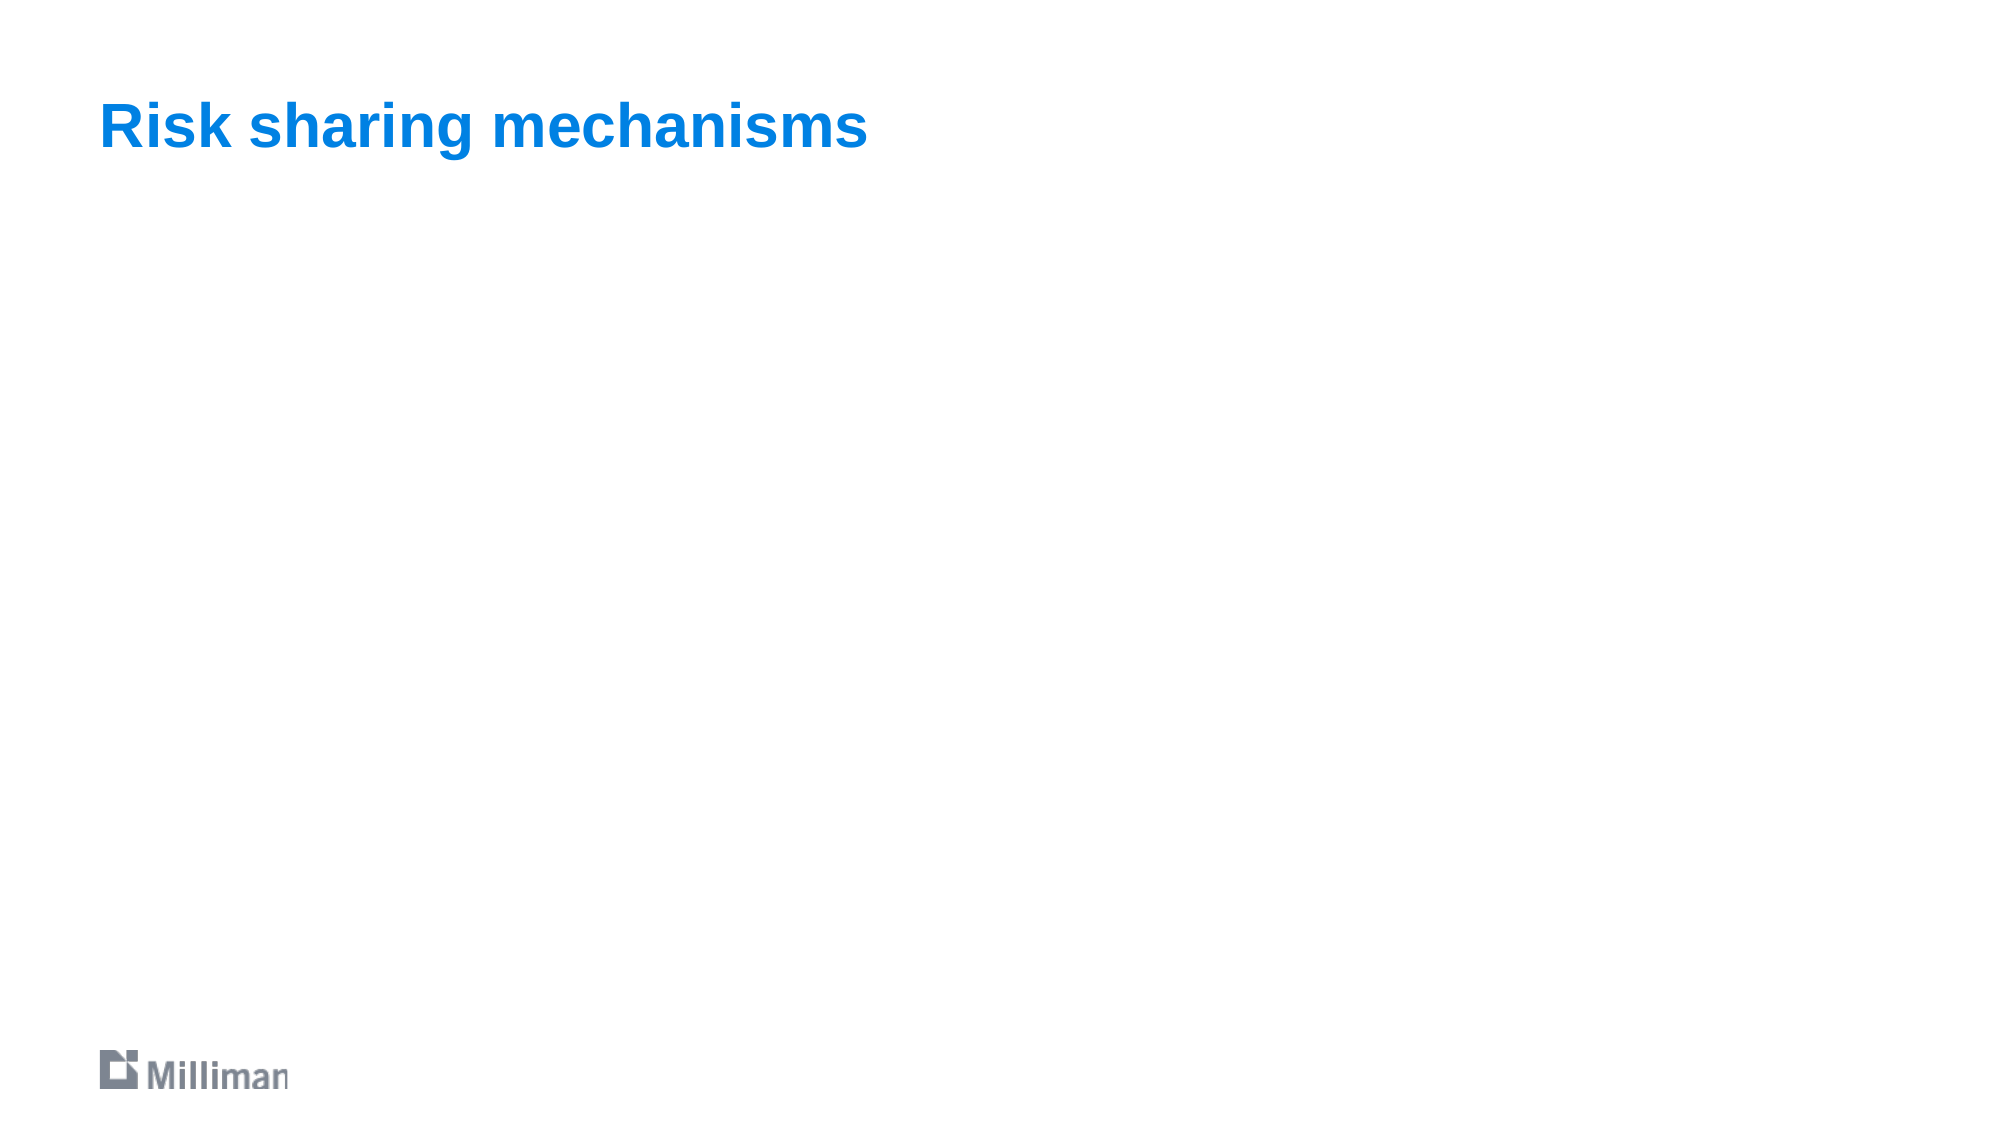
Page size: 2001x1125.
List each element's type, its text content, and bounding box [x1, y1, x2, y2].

title Risk sharing mechanisms [99, 85, 1900, 153]
